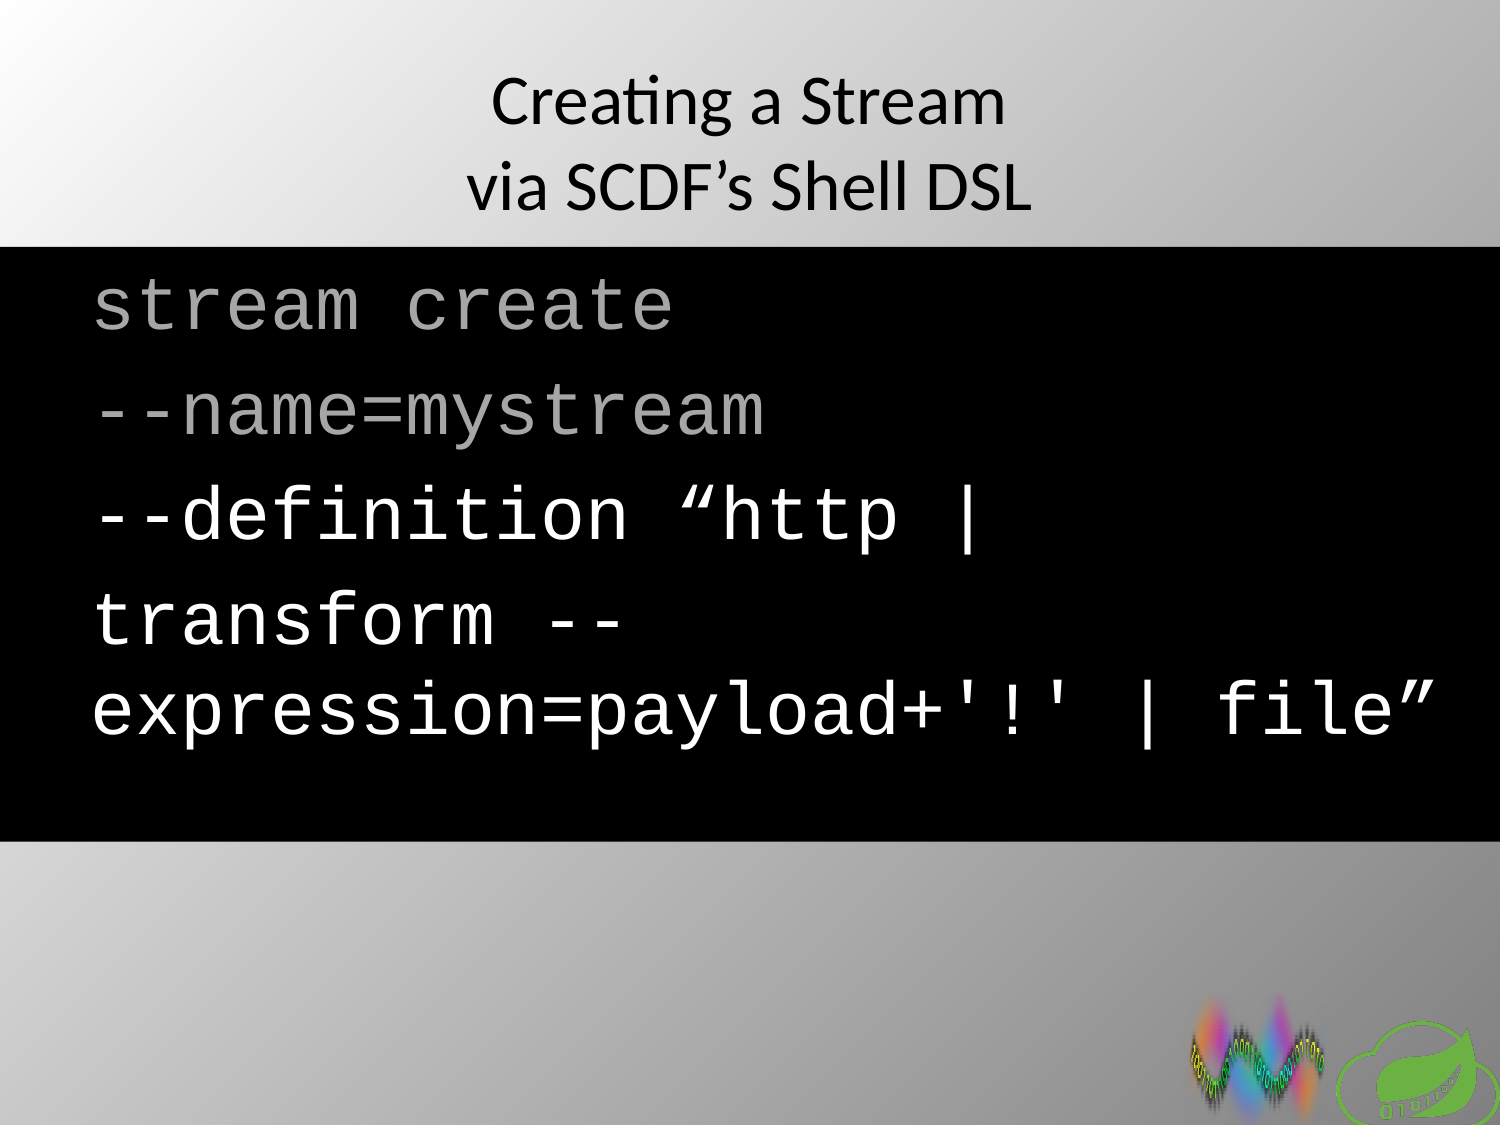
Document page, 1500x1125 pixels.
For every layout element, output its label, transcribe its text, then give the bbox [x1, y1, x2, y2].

title Creating a Stream via SCDF’s Shell DSL [75, 45, 1425, 233]
picture [1336, 992, 1500, 1125]
picture [1182, 992, 1331, 1125]
list stream create --name=mystream --definition “http | transform --expression=payload+'!' | file” [0, 246, 1500, 842]
